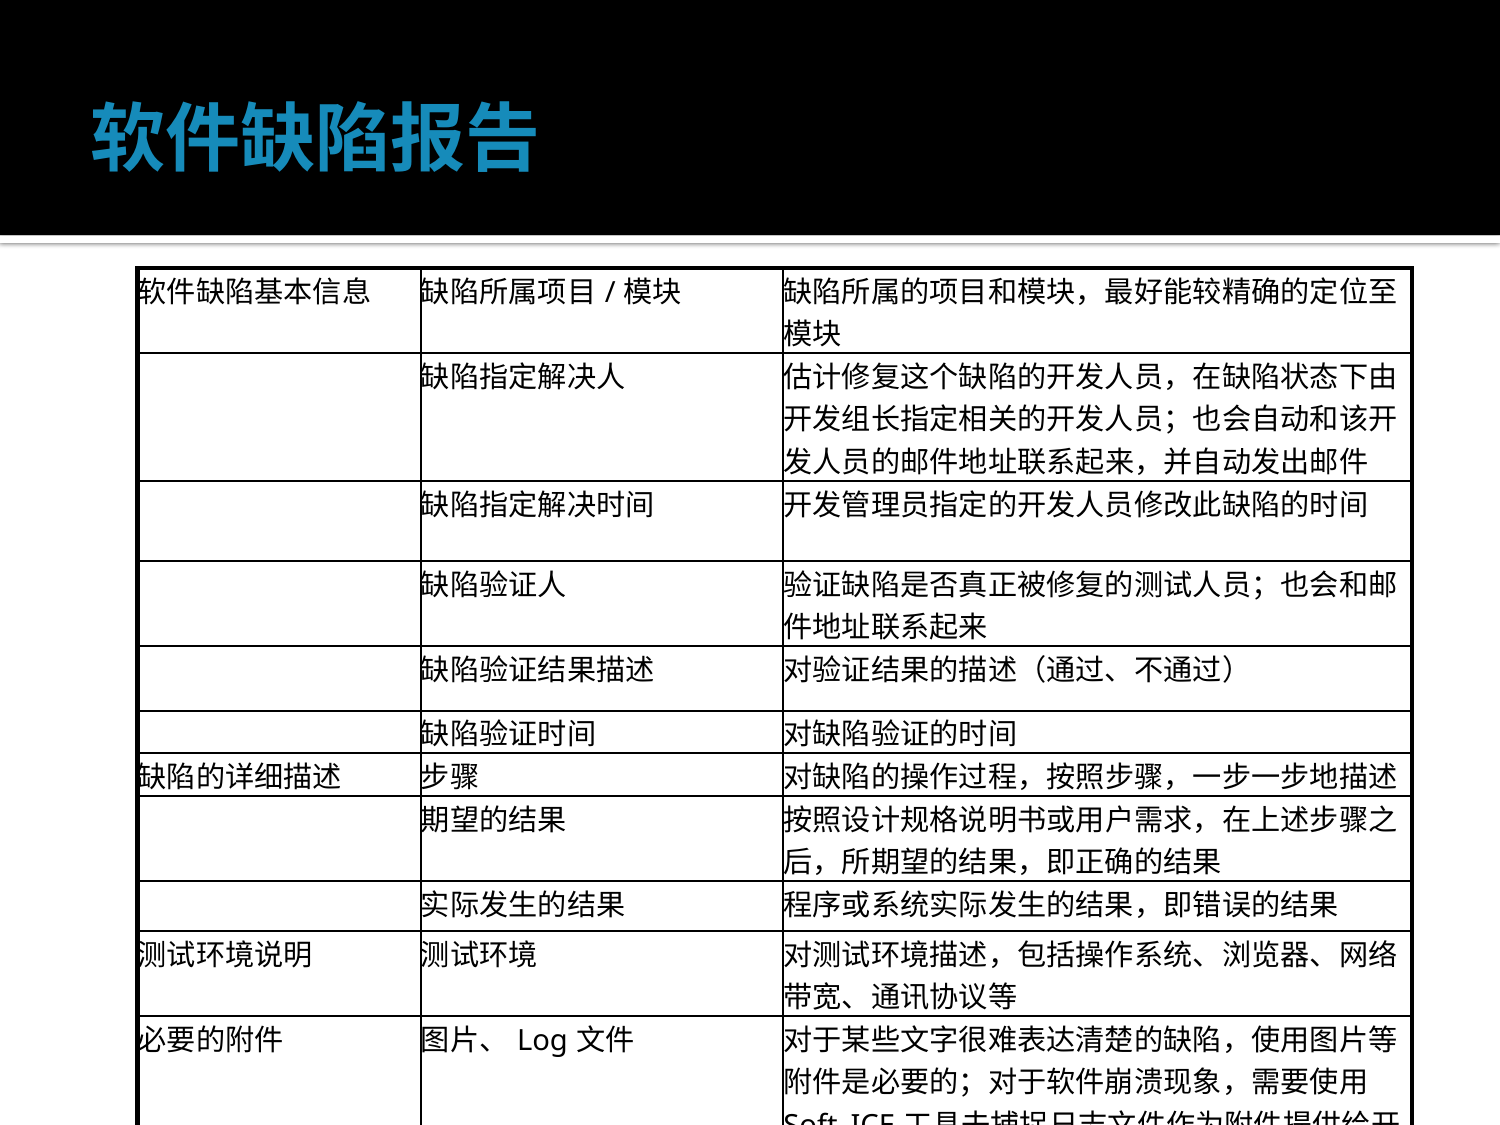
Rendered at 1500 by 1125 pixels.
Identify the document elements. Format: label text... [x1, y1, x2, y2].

table_cell 按照设计规格说明书或用户需求，在上述步骤之后，所期望的结果，即正确的结果 [784, 797, 1410, 880]
table_cell 图片、Log文件 [422, 1017, 782, 1125]
table_cell 缺陷指定解决人 [422, 354, 782, 480]
table_cell [140, 712, 420, 752]
table_cell 验证缺陷是否真正被修复的测试人员；也会和邮件地址联系起来 [784, 562, 1410, 645]
table_cell 缺陷验证人 [422, 562, 782, 645]
table_cell 期望的结果 [422, 797, 782, 880]
table_cell [140, 562, 420, 645]
table_cell 必要的附件 [140, 1017, 420, 1125]
table_cell [140, 354, 420, 480]
table_header 软件缺陷基本信息 [140, 270, 420, 352]
table_cell 实际发生的结果 [422, 882, 782, 930]
table_header 缺陷所属的项目和模块，最好能较精确的定位至模块 [784, 270, 1410, 352]
table_cell 缺陷的详细描述 [140, 754, 420, 795]
table_cell 对缺陷的操作过程，按照步骤，一步一步地描述 [784, 754, 1410, 795]
table_cell 步骤 [422, 754, 782, 795]
table_cell 估计修复这个缺陷的开发人员，在缺陷状态下由开发组长指定相关的开发人员；也会自动和该开发人员的邮件地址联系起来，并自动发出邮件 [784, 354, 1410, 480]
table_cell 开发管理员指定的开发人员修改此缺陷的时间 [784, 482, 1410, 560]
table_cell [140, 882, 420, 930]
table_cell 缺陷指定解决时间 [422, 482, 782, 560]
table_header 缺陷所属项目/模块 [422, 270, 782, 352]
table_cell [140, 482, 420, 560]
table_cell 对测试环境描述，包括操作系统、浏览器、网络带宽、通讯协议等 [784, 932, 1410, 1015]
table_cell 缺陷验证时间 [422, 712, 782, 752]
table_cell [140, 797, 420, 880]
table_cell 程序或系统实际发生的结果，即错误的结果 [784, 882, 1410, 930]
table_cell 对于某些文字很难表达清楚的缺陷，使用图片等附件是必要的；对于软件崩溃现象，需要使用Soft_ICE工具去捕捉日志文件作为附件提供给开发人员。 [784, 1017, 1410, 1125]
table_cell 对缺陷验证的时间 [784, 712, 1410, 752]
table_cell 测试环境说明 [140, 932, 420, 1015]
table_cell 对验证结果的描述（通过、不通过） [784, 647, 1410, 710]
table_cell [140, 647, 420, 710]
table_cell 缺陷验证结果描述 [422, 647, 782, 710]
title 软件缺陷报告 [75, 25, 1425, 231]
table_cell 测试环境 [422, 932, 782, 1015]
